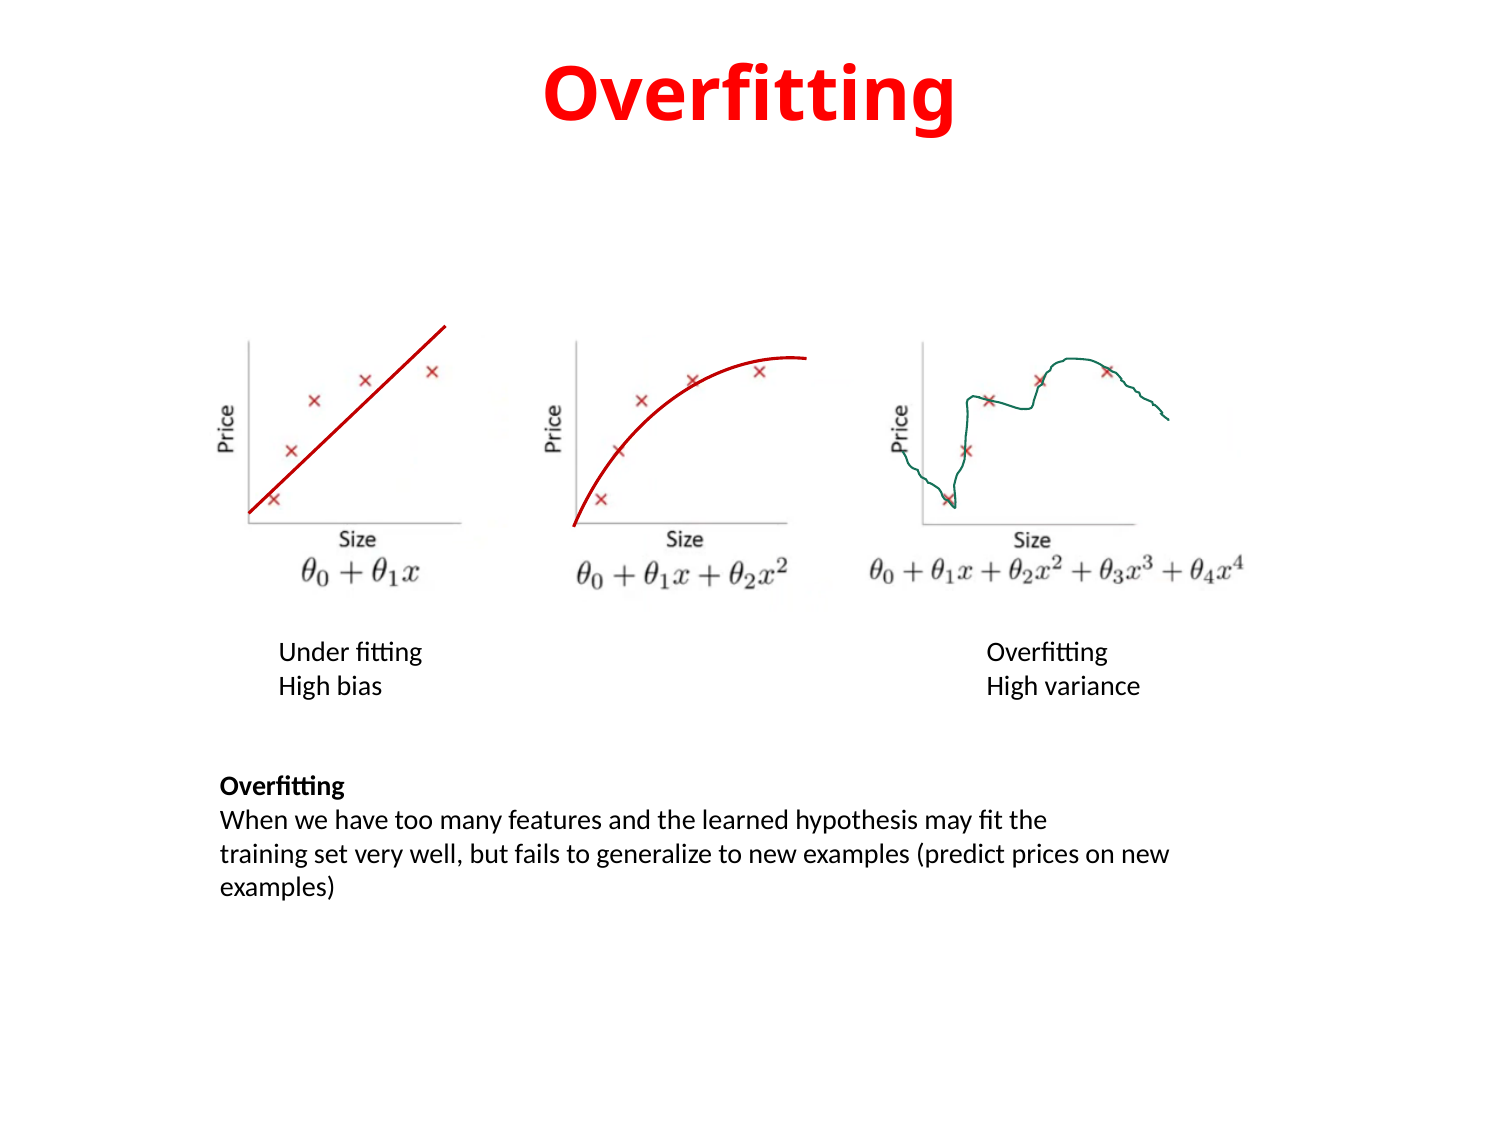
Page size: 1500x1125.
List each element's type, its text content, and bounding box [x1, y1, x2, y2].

text_box Under fitting High bias [263, 625, 438, 708]
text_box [248, 325, 446, 514]
title Overfitting [0, 32, 1500, 161]
text_box Overfitting When we have too many features and the learned hypothesis may fit the training set very well, but fails to generalize to new examples (predict prices on new examples) [205, 760, 1260, 910]
text_box Overfitting High variance [971, 625, 1156, 708]
picture [205, 335, 1249, 612]
